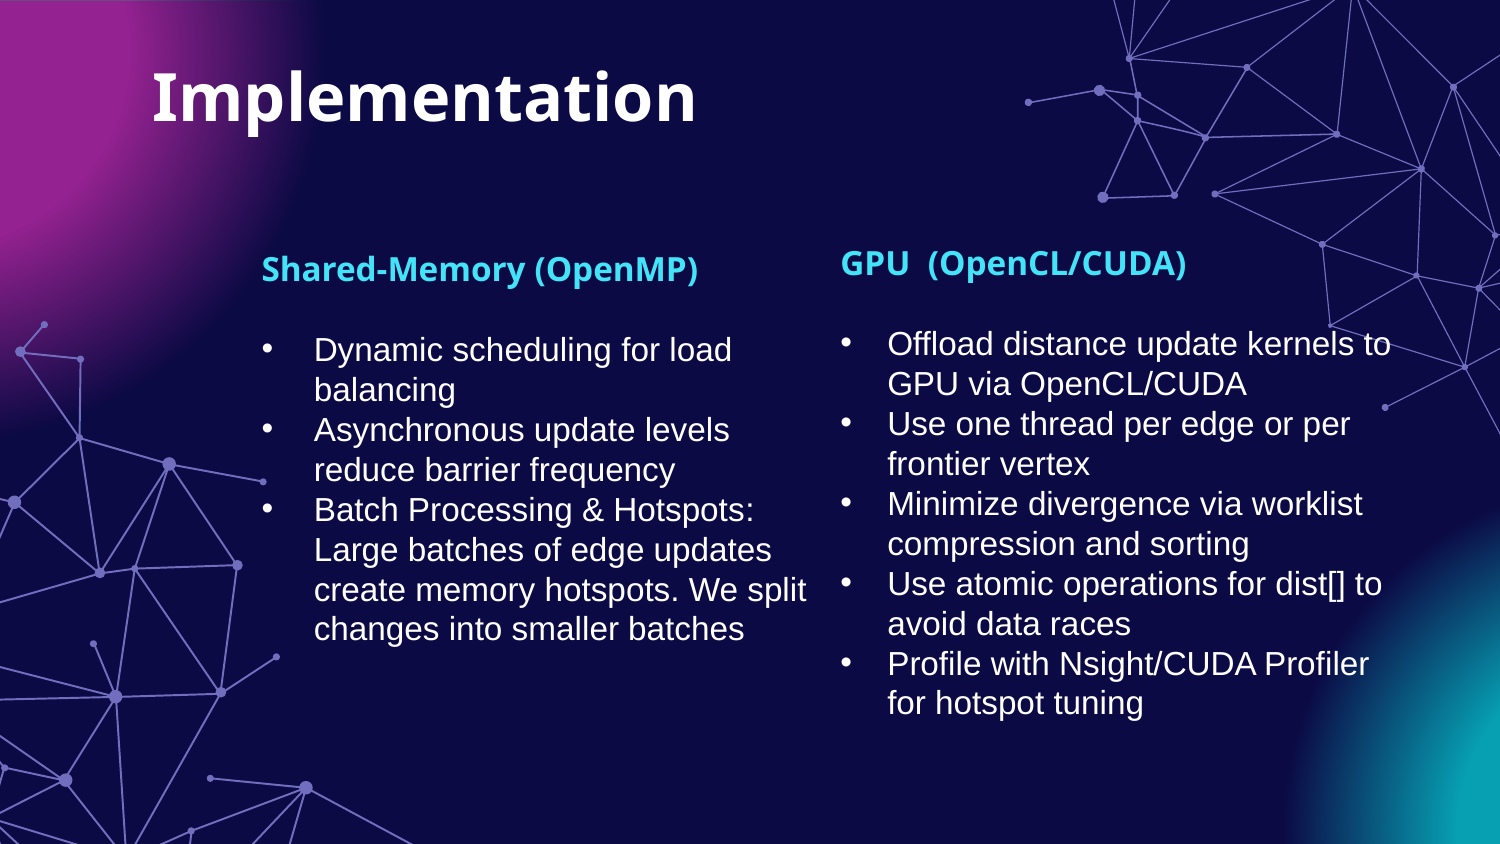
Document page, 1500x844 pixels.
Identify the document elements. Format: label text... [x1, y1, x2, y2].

subtitle Shared-Memory (OpenMP) Dynamic scheduling for load balancing Asynchronous update levels reduce barrier frequency Batch Processing & Hotspots: Large batches of edge updates create memory hotspots. We split changes into smaller batches [223, 281, 825, 575]
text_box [0, 286, 449, 844]
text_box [689, 0, 1500, 537]
text_box GPU (OpenCL/CUDA) Offload distance update kernels to GPU via OpenCL/CUDA Use one thread per edge or per frontier vertex Minimize divergence via worklist compression and sorting Use atomic operations for dist[] to avoid data races Profile with Nsight/CUDA Profiler for hotspot tuning [825, 545, 1430, 775]
title Implementation [0, 0, 684, 150]
